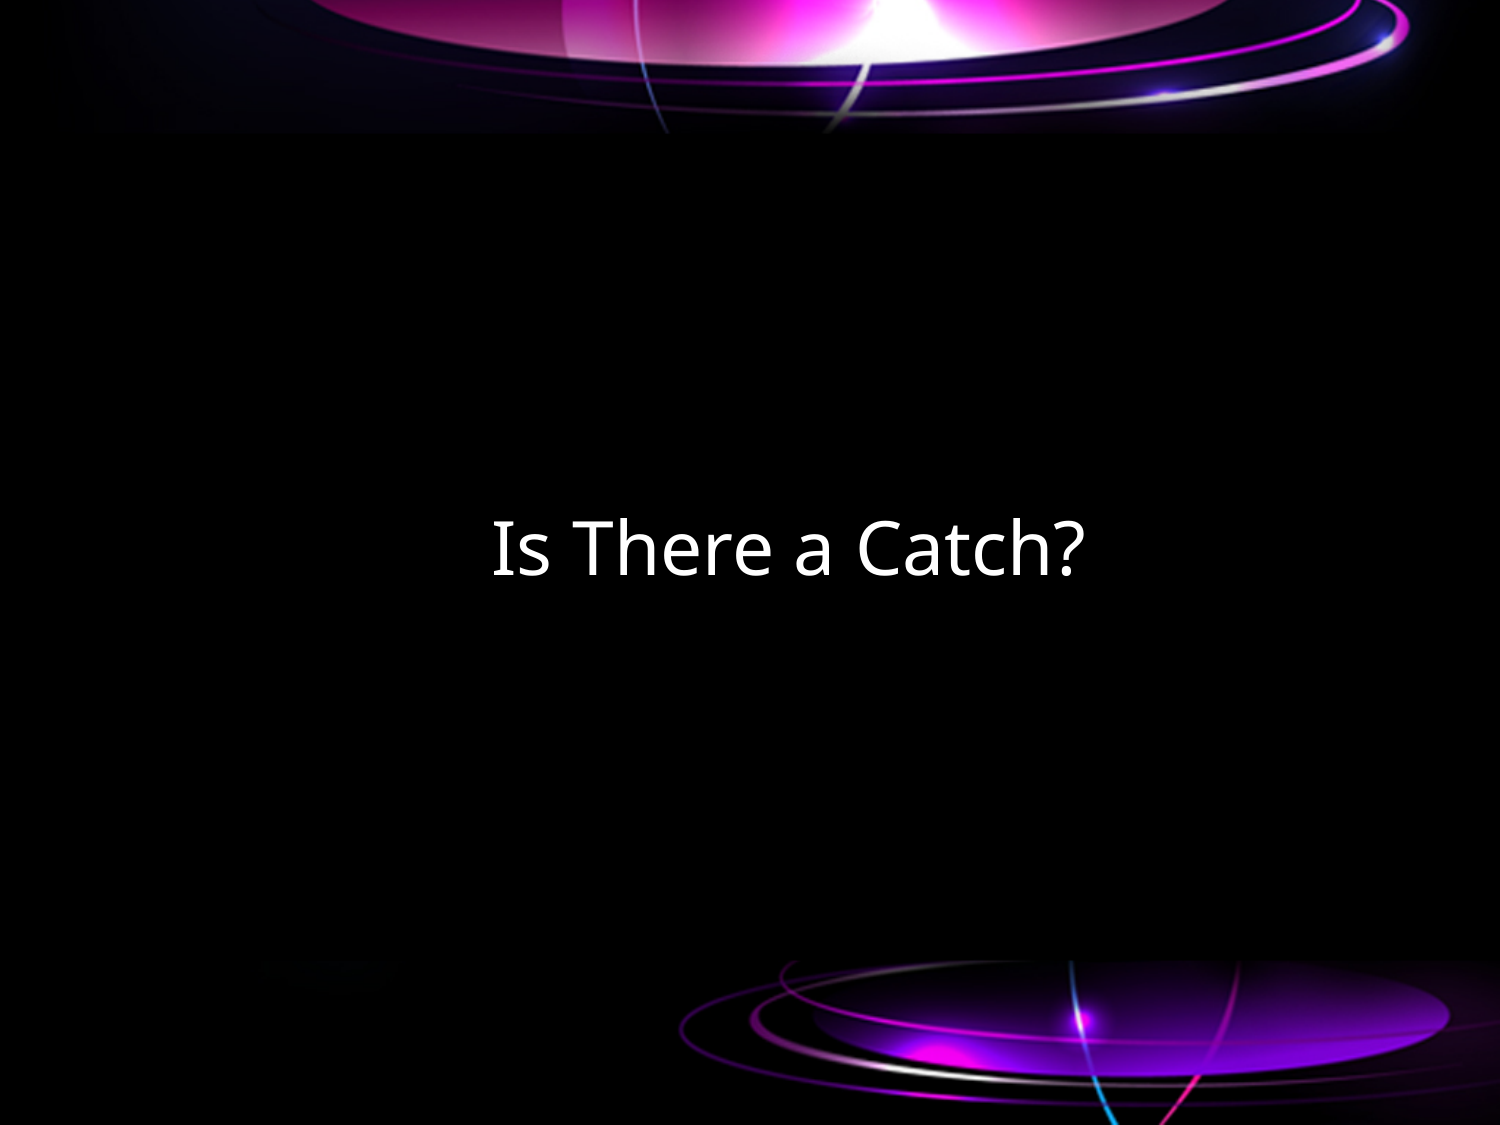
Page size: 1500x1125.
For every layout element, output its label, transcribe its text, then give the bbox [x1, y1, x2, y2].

title Is There a Catch? [183, 349, 1396, 742]
picture [0, 0, 1500, 1125]
